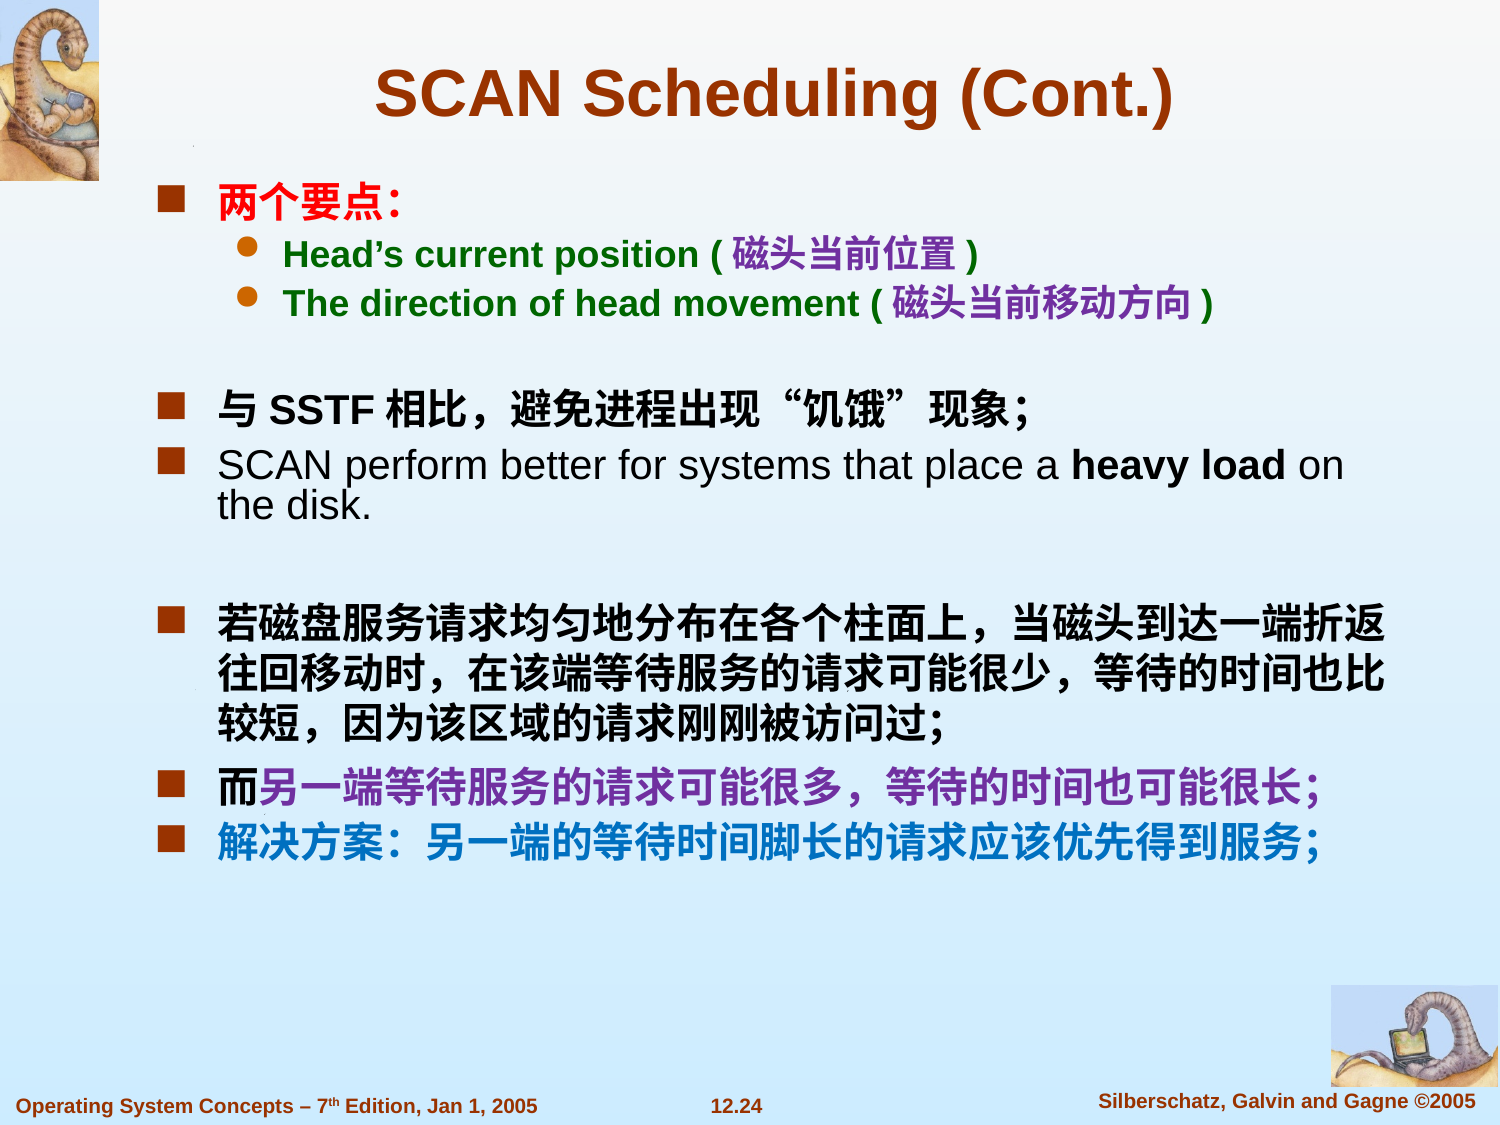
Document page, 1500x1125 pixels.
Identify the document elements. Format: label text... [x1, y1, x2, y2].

title SCAN Scheduling (Cont.) [112, 37, 1438, 138]
picture [1331, 985, 1498, 1087]
picture [0, 0, 99, 181]
list 两个要点： Head’s current position (磁头当前位置) The direction of head movement (磁头当前移动方向) 与SSTF相比，避免进程出现“饥饿”现象； SCAN perform better for systems that place a heavy load on the disk. 若磁盘服务请求均匀地分布在各个柱面上，当磁头到达一端折返往回移动时，在该端等待服务的请求可能很少，等待的时间也比较短，因为该区域的请求刚刚被访问过； 而另一端等待服务的请求可能很多，等待的时间也可能很长； 解决方案：另一端的等待时间脚长的请求应该优先得到服务； [145, 177, 1403, 1030]
